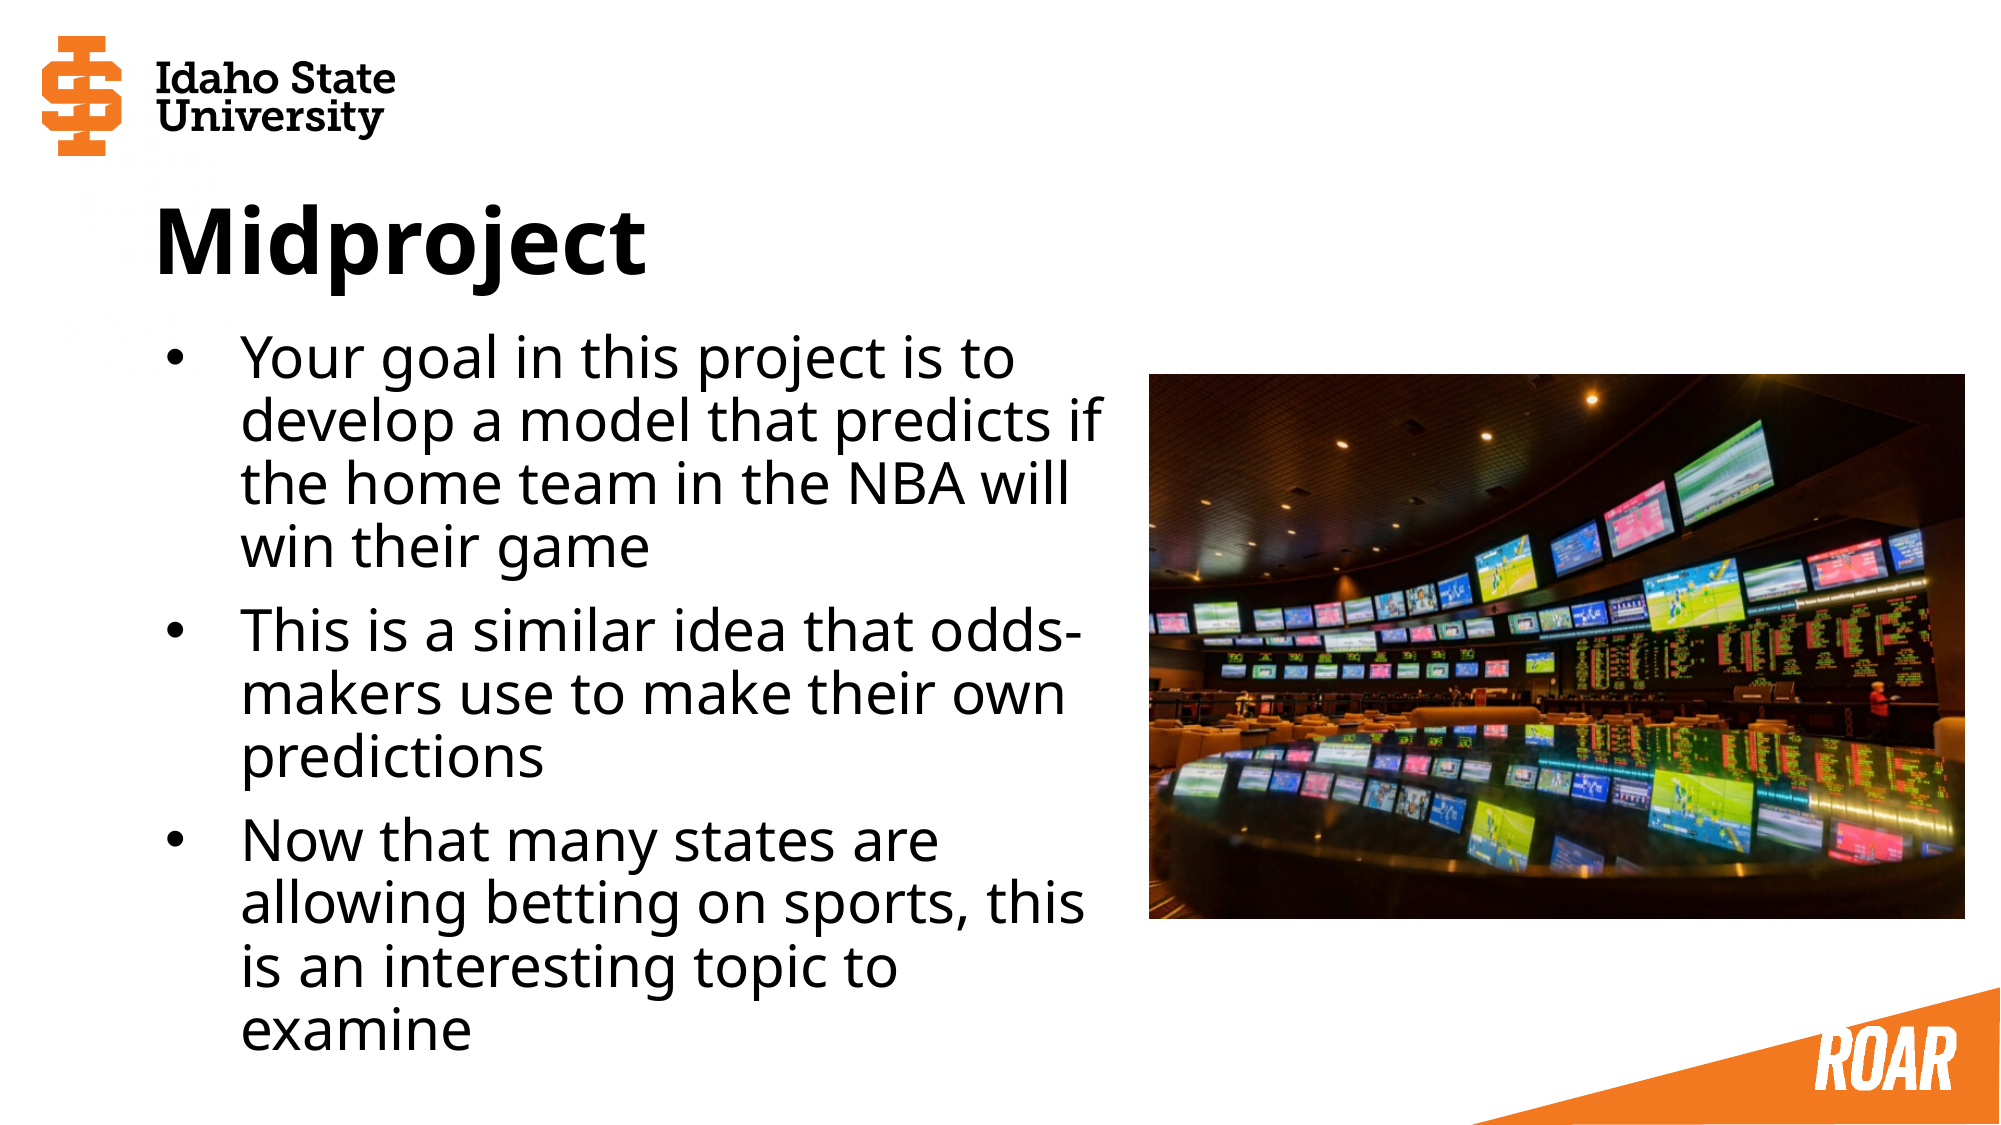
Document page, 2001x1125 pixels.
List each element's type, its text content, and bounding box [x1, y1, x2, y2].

picture [26, 36, 395, 408]
list Your goal in this project is to develop a model that predicts if the home team in the NBA will win their game This is a similar idea that odds-makers use to make their own predictions Now that many states are allowing betting on sports, this is an interesting topic to examine [137, 320, 1150, 988]
picture [1149, 374, 1966, 919]
picture [1807, 1022, 1964, 1094]
title Midproject [137, 187, 1863, 300]
